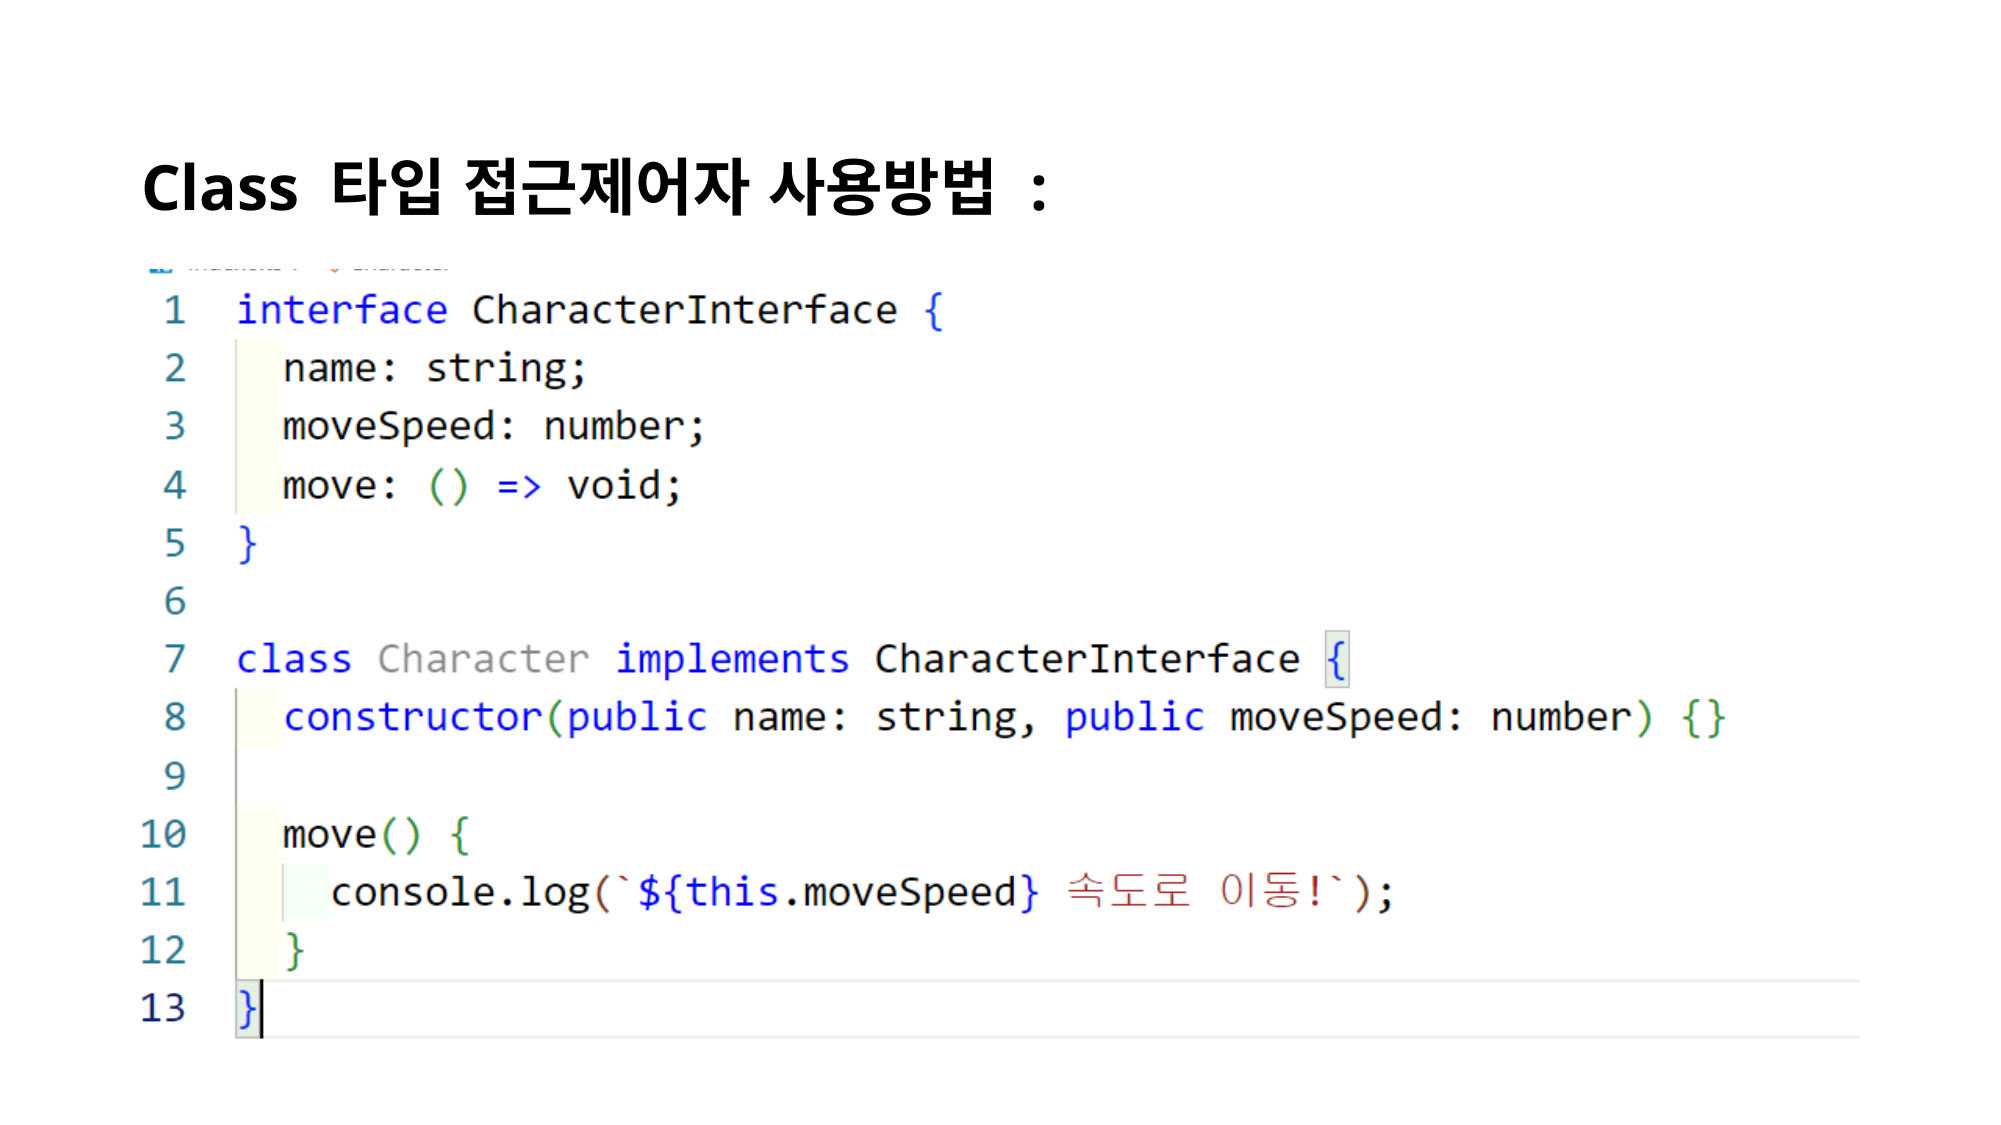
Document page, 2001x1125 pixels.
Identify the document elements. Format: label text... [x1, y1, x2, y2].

text_box Class 타입 접근제어자 사용방법 : [126, 140, 1874, 231]
picture [140, 269, 1860, 1042]
